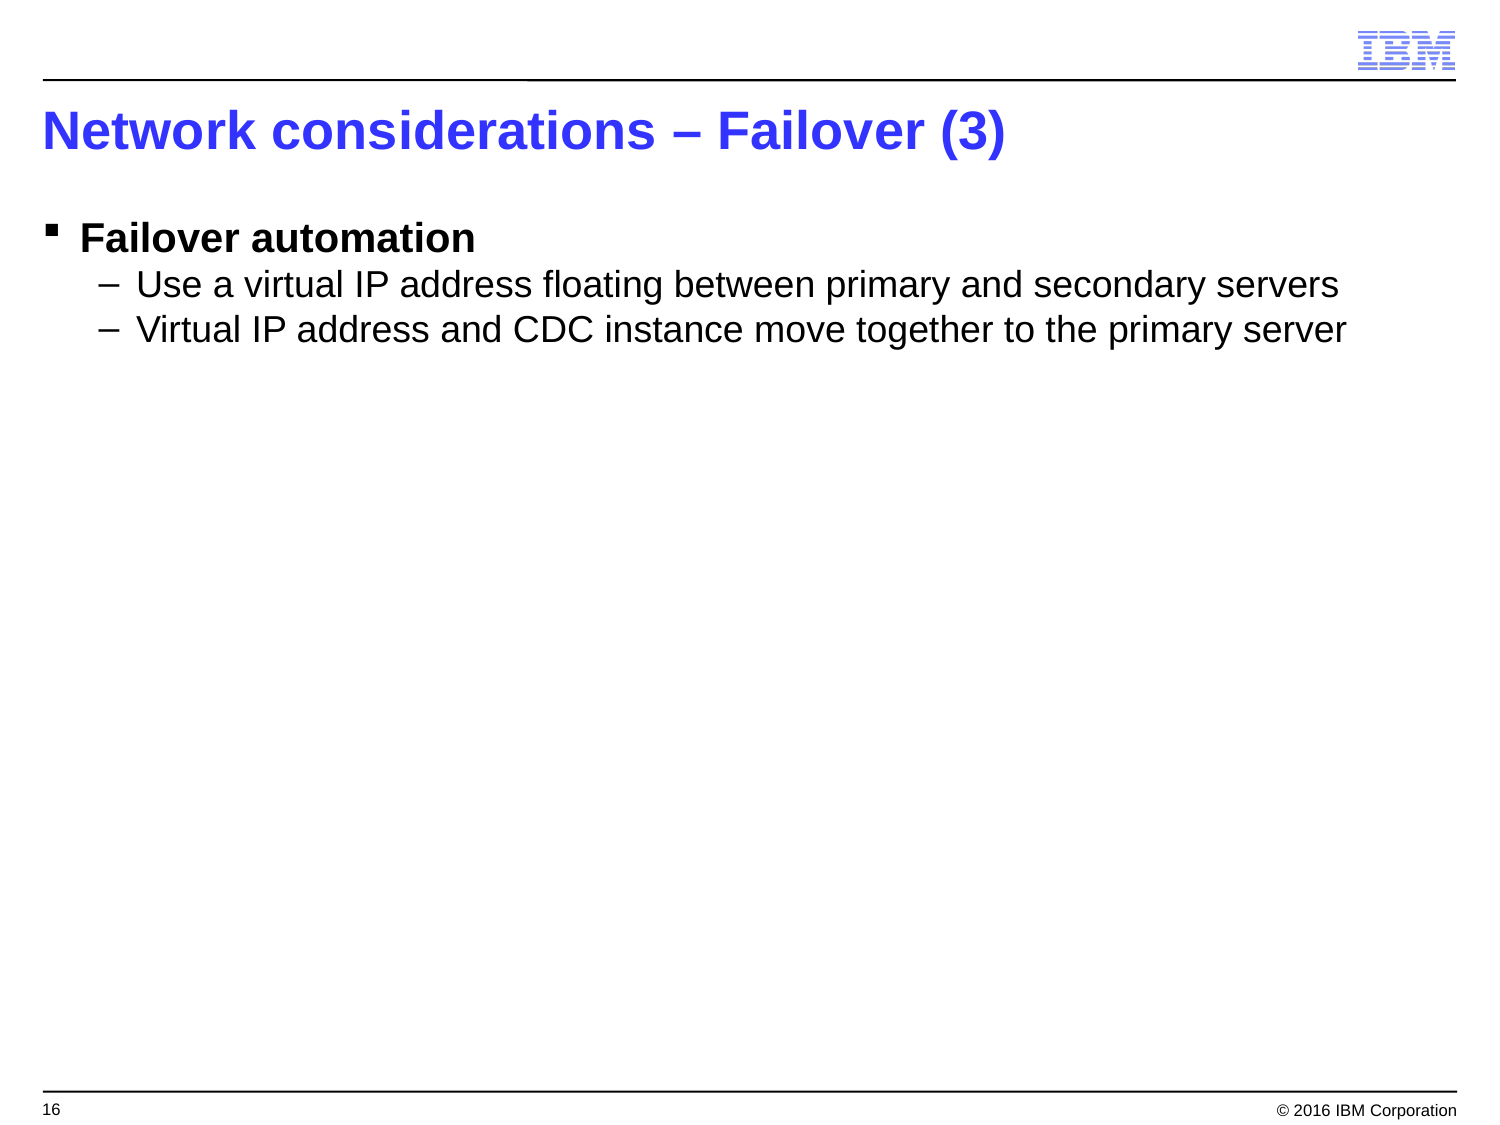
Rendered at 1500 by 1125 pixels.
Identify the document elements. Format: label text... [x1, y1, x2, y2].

picture [1358, 31, 1455, 70]
list Failover automation Use a virtual IP address floating between primary and secondary servers Virtual IP address and CDC instance move together to the primary server [26, 202, 1472, 1051]
title Network considerations – Failover (3) [26, 88, 1472, 187]
